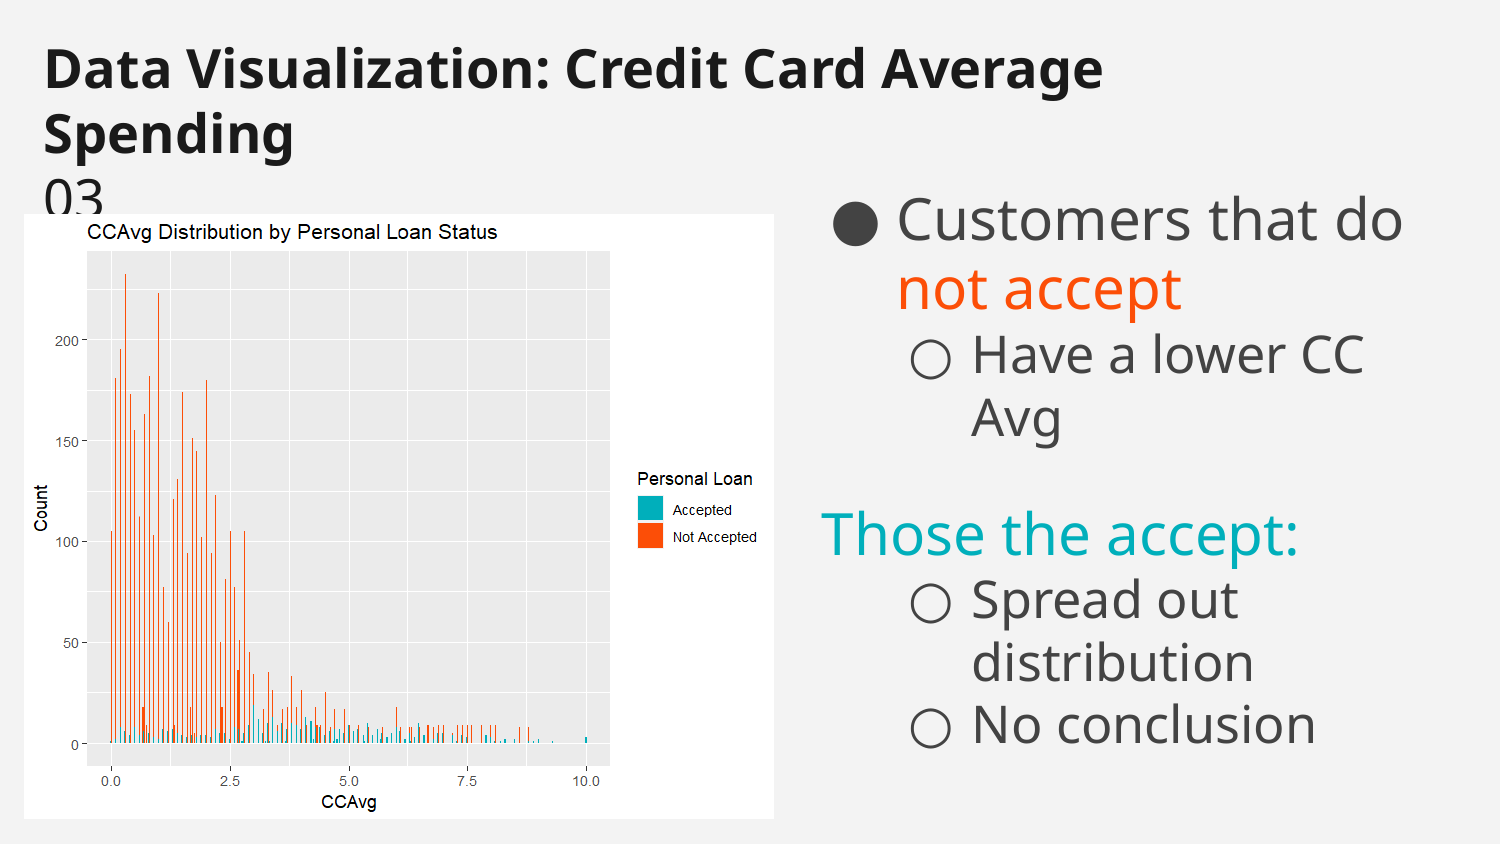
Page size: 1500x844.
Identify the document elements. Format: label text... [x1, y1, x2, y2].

text_box Data Visualization: Credit Card Average Spending 03 [28, 19, 1357, 190]
title Customers that do not accept Have a lower CC Avg Those the accept: Spread out distribution No conclusion [806, 117, 1459, 819]
picture [24, 214, 774, 819]
